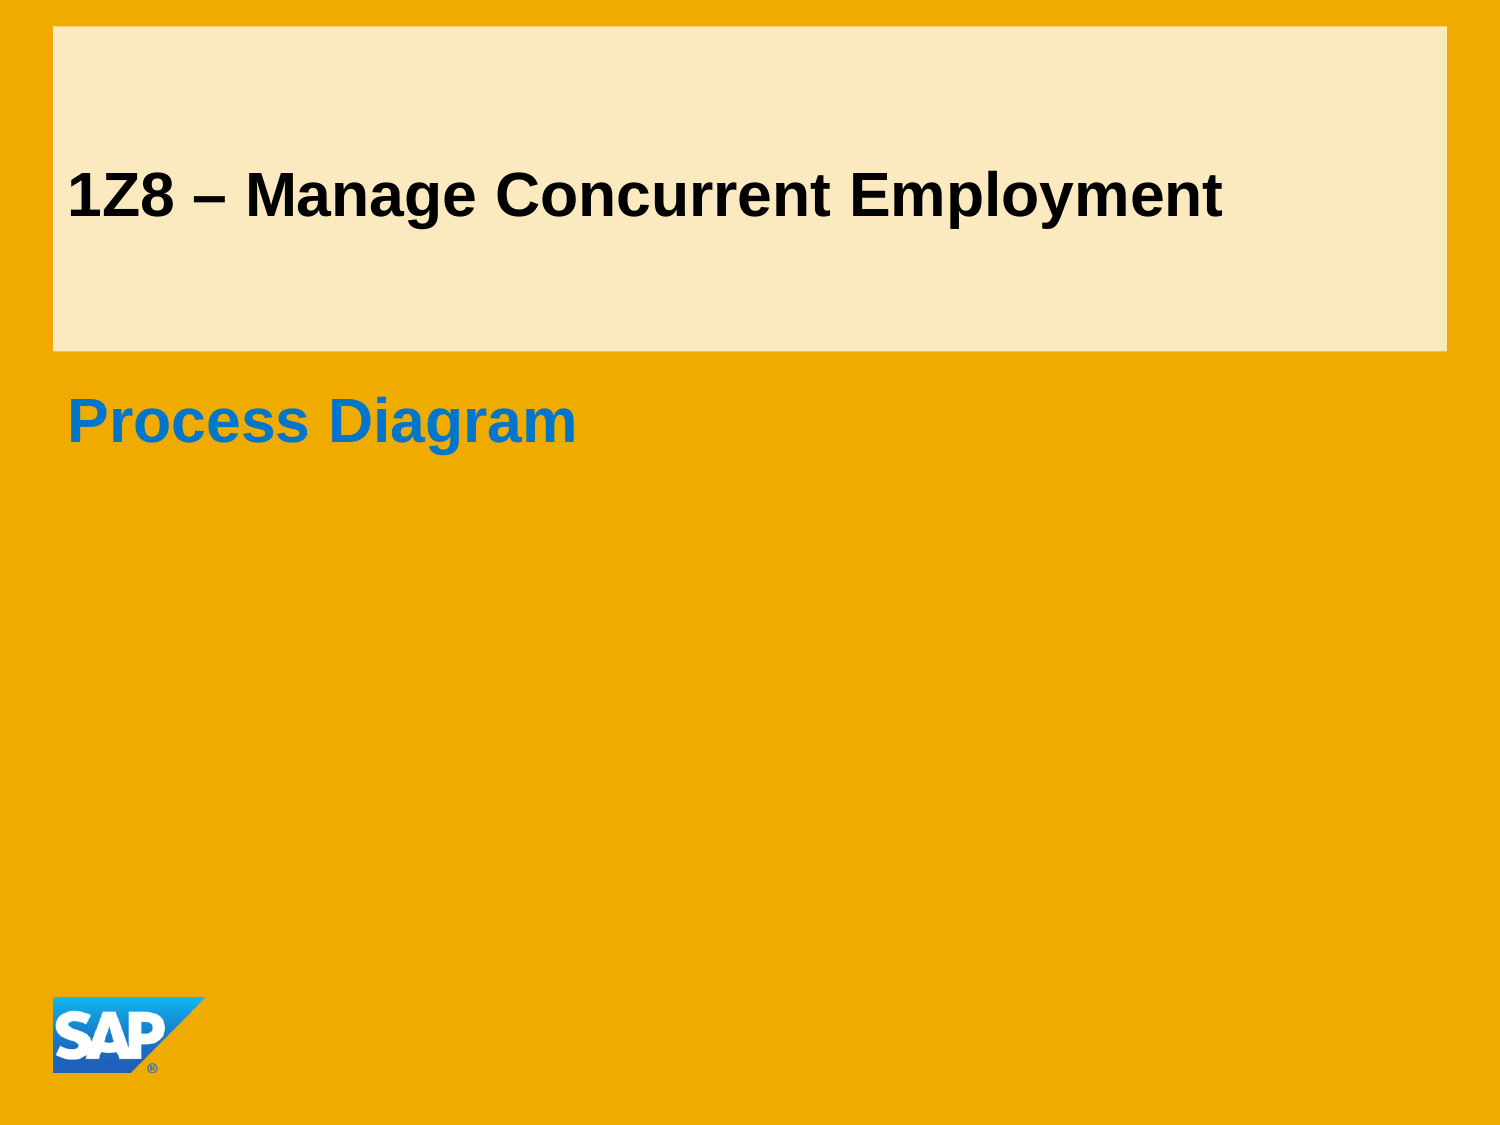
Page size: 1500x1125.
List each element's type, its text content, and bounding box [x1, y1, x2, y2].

title 1Z8 – Manage Concurrent Employment [67, 28, 1427, 351]
picture [53, 1000, 205, 1073]
subtitle Process Diagram [67, 379, 1190, 461]
